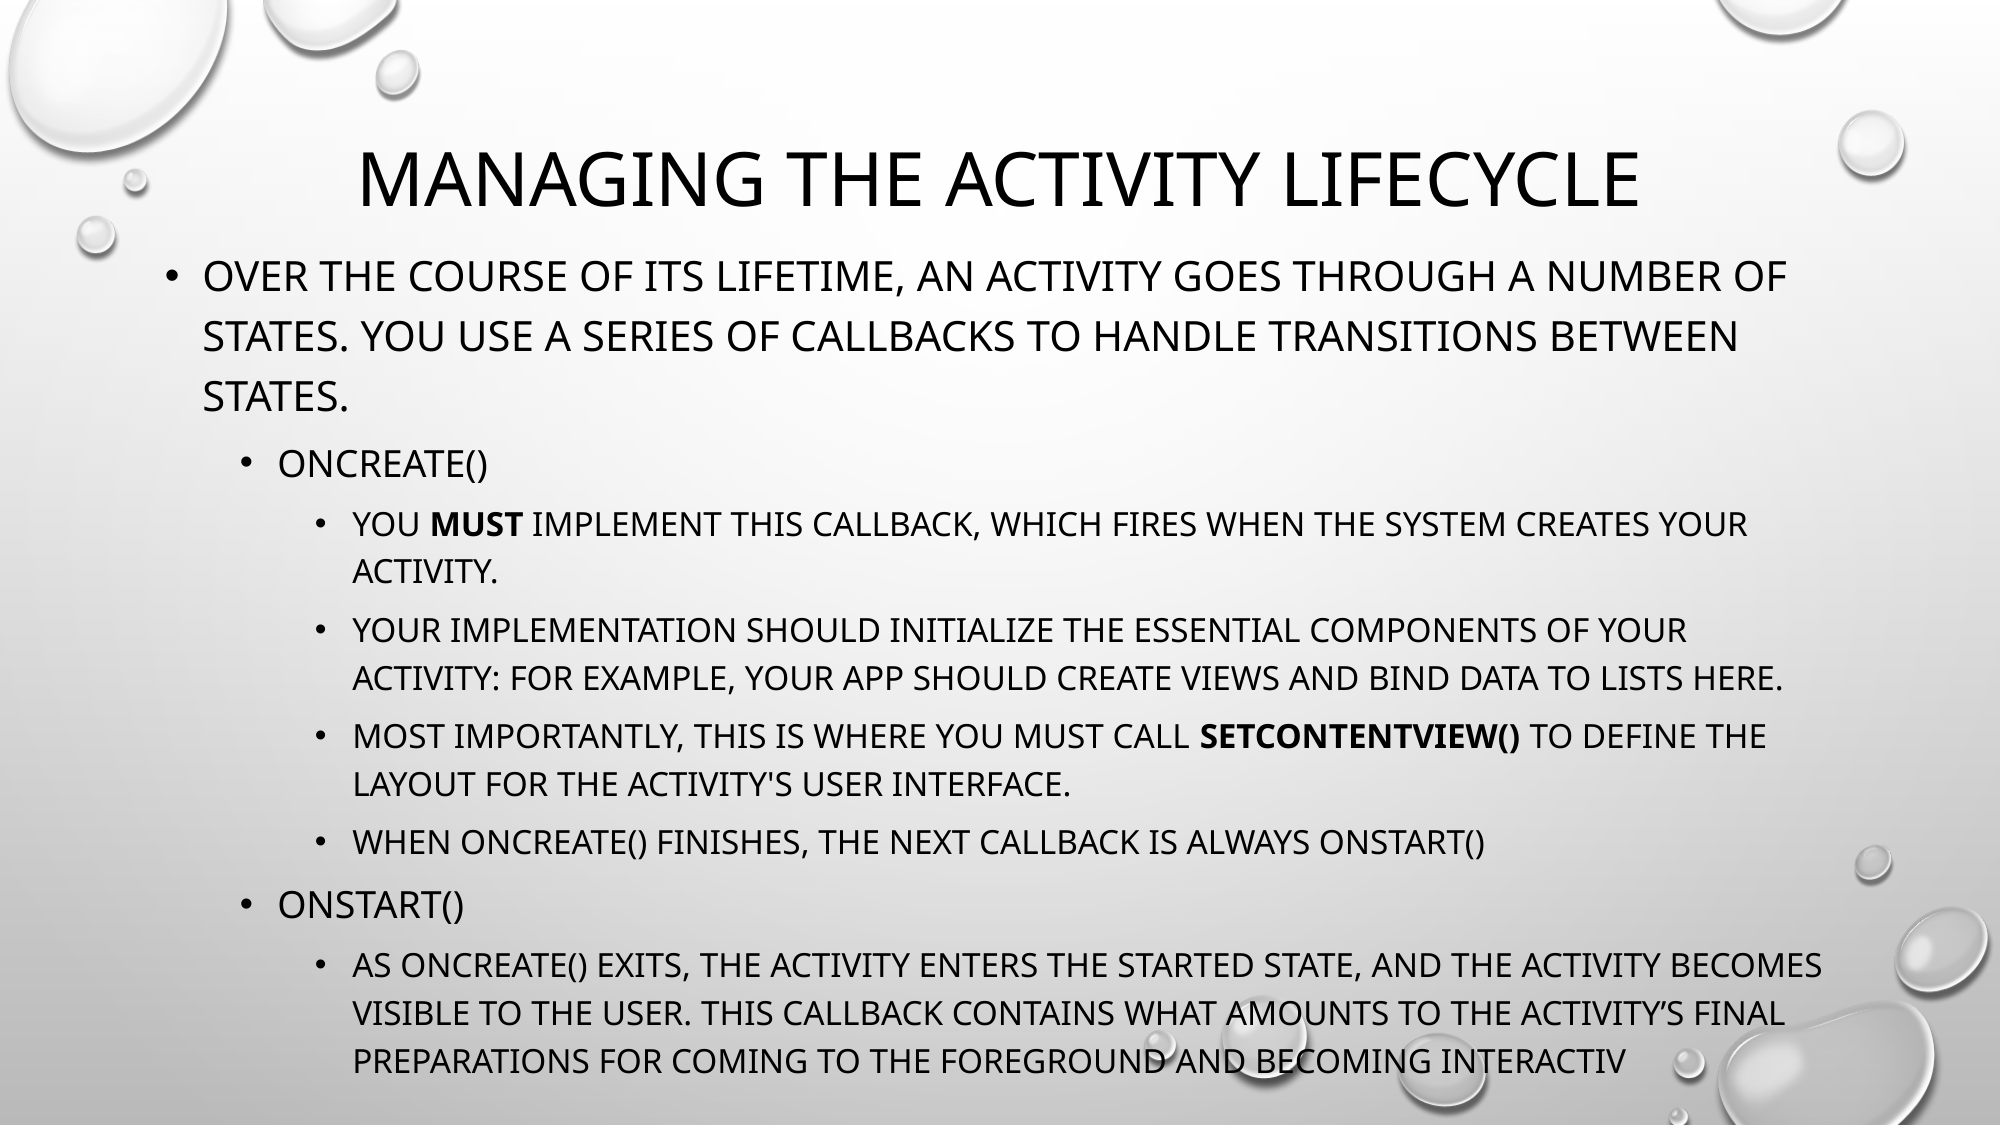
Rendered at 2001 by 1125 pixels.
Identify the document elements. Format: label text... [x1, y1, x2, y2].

title Managing the activity lifecycle [149, 101, 1851, 263]
picture [0, 0, 2000, 1125]
list Over the course of its lifetime, an activity goes through a number of states. You use a series of callbacks to handle transitions between states. onCreate() You must implement this callback, which fires when the system creates your activity. Your implementation should initialize the essential components of your activity: For example, your app should create views and bind data to lists here. Most importantly, this is where you must call setContentView() to define the layout for the activity's user interface. When onCreate() finishes, the next callback is always onStart() onStart() As onCreate() exits, the activity enters the Started state, and the activity becomes visible to the user. This callback contains what amounts to the activity’s final preparations for coming to the foreground and becoming interactiv [149, 232, 1850, 1031]
